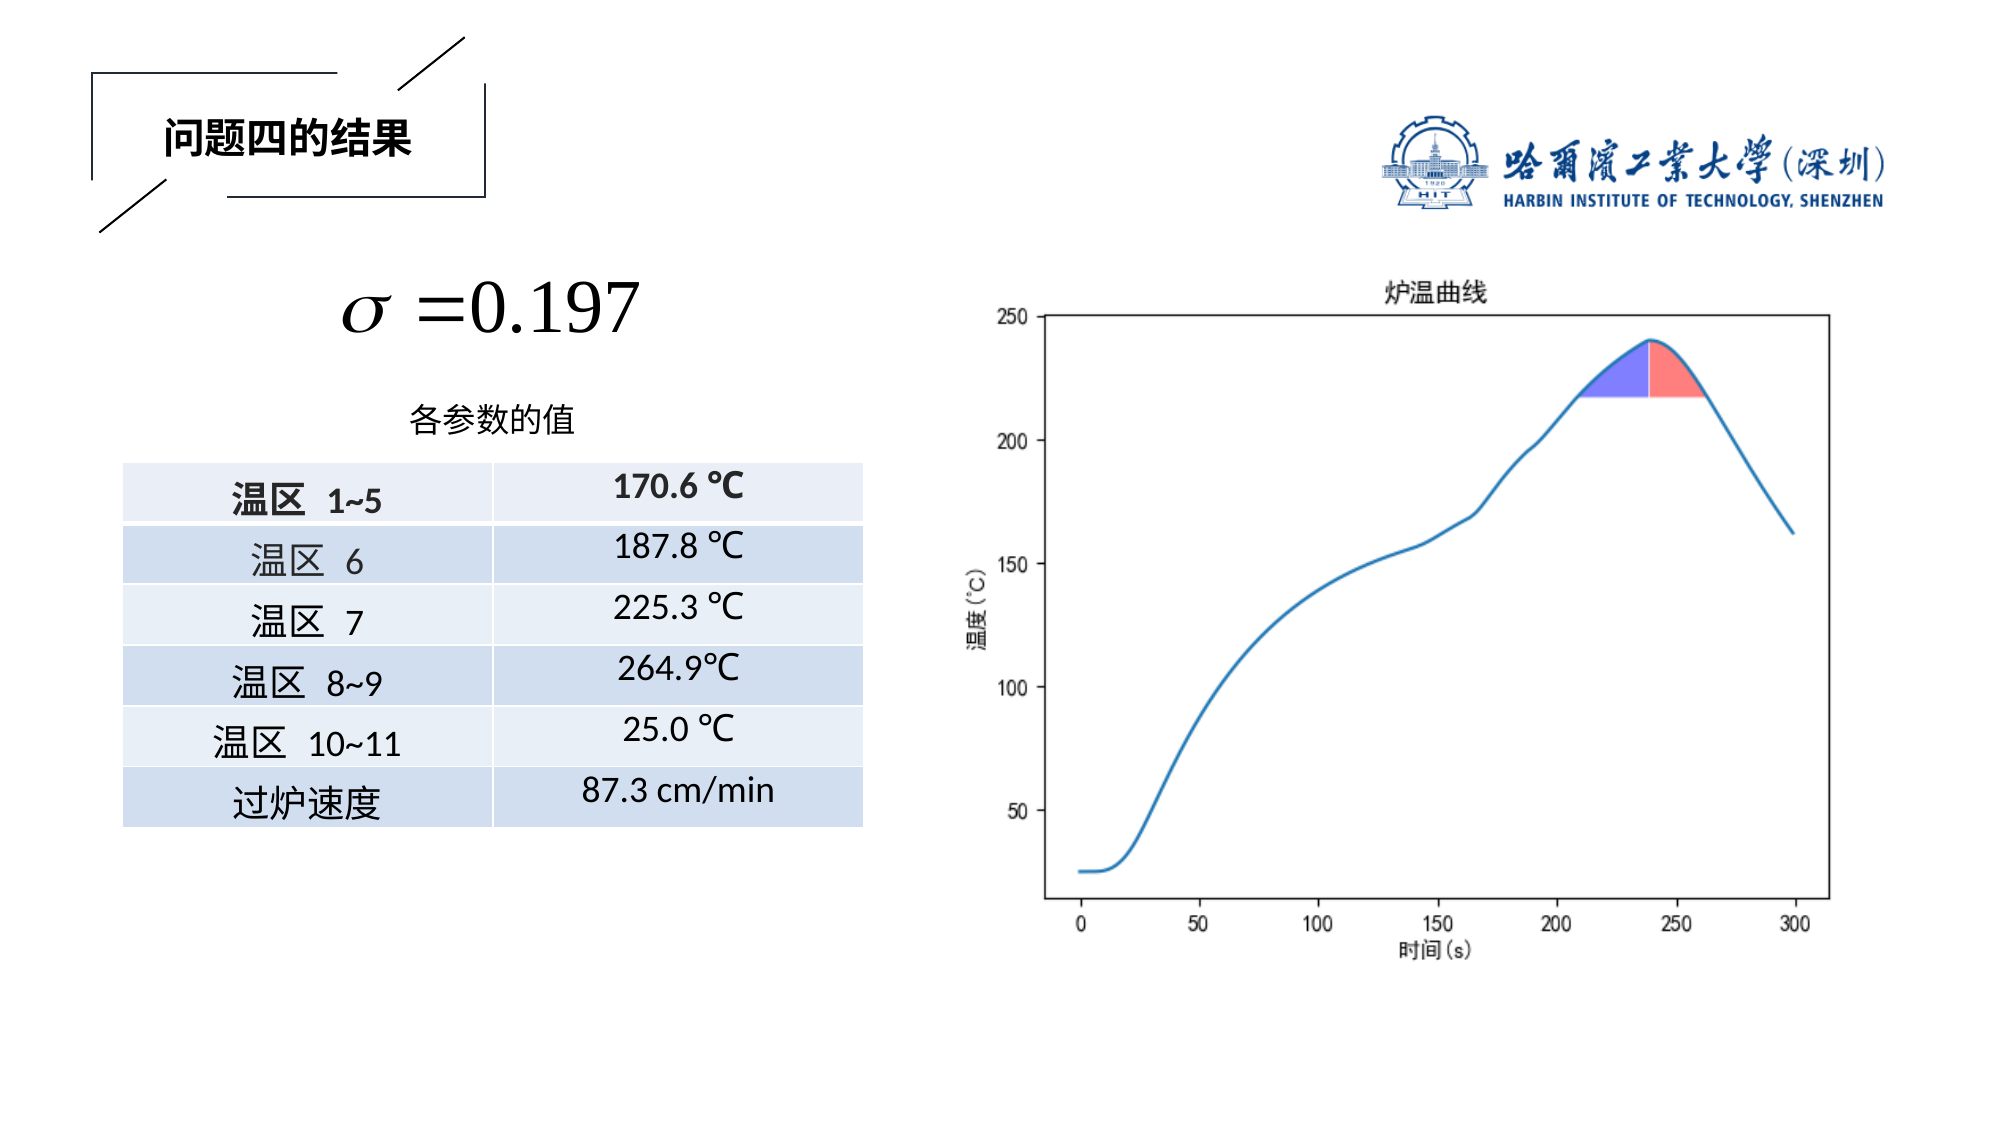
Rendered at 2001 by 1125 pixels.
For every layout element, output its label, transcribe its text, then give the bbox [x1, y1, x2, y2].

table_cell 温区 7 [123, 585, 492, 644]
table_cell 过炉速度 [123, 767, 492, 827]
table_cell 温区 8~9 [123, 646, 492, 705]
text_box 各参数的值 [282, 391, 704, 447]
table_header 170.6 ℃ [494, 463, 863, 521]
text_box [330, 262, 656, 353]
table_cell 187.8 ℃ [494, 526, 863, 583]
picture [918, 102, 1930, 982]
table_cell 87.3 cm/min [494, 767, 863, 827]
table_header 温区 1~5 [123, 463, 492, 521]
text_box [23, 37, 554, 233]
table_cell 温区 10~11 [123, 707, 492, 766]
table_cell 温区 6 [123, 526, 492, 583]
table_cell 25.0 ℃ [494, 707, 863, 766]
table_cell 264.9℃ [494, 646, 863, 705]
table_cell 225.3 ℃ [494, 585, 863, 644]
